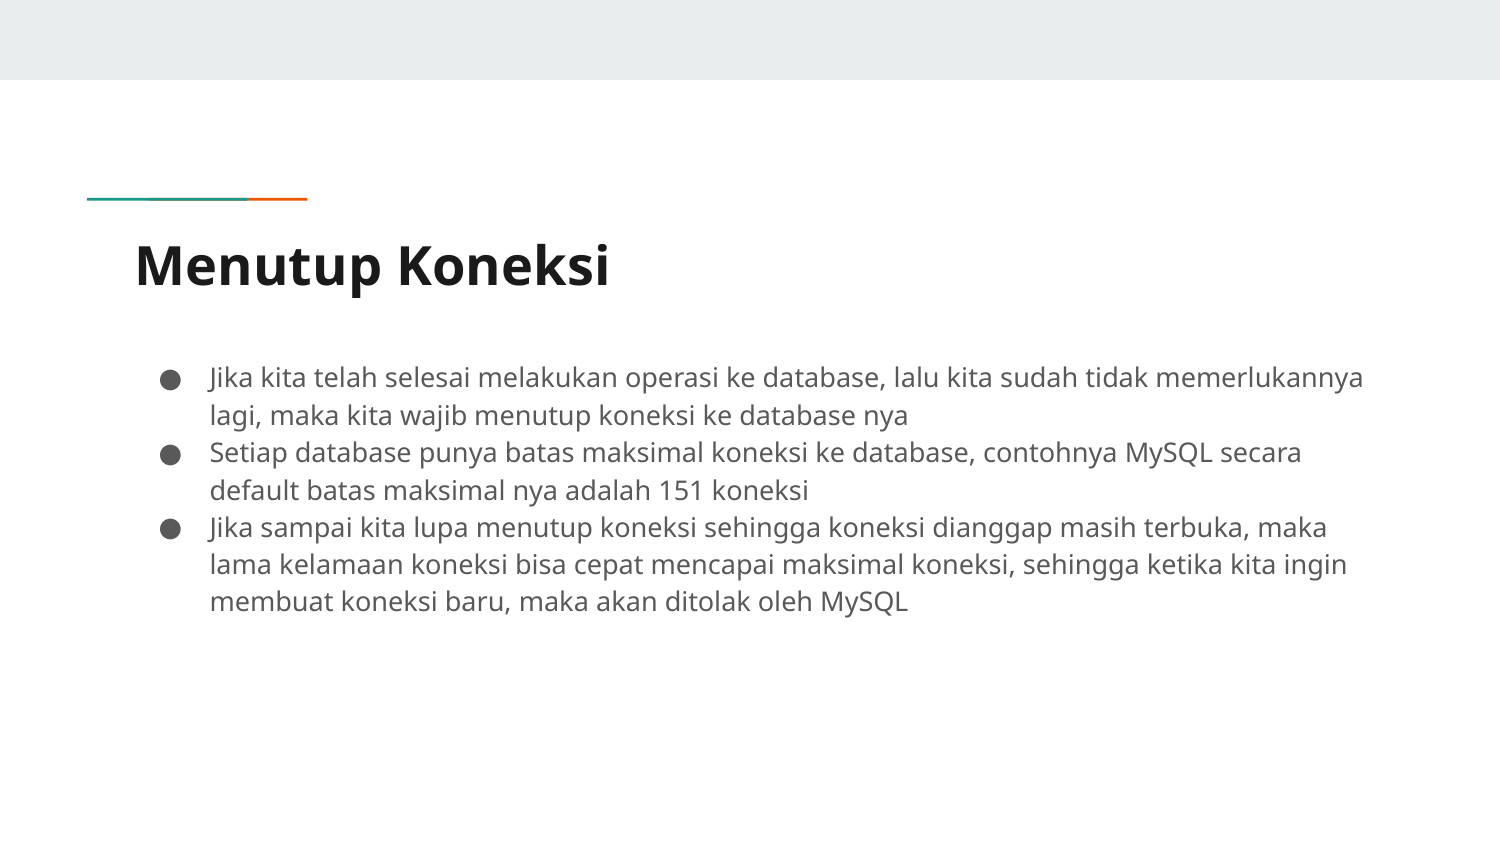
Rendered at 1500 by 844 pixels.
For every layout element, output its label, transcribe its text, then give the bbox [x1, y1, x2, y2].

list Jika kita telah selesai melakukan operasi ke database, lalu kita sudah tidak memerlukannya lagi, maka kita wajib menutup koneksi ke database nya Setiap database punya batas maksimal koneksi ke database, contohnya MySQL secara default batas maksimal nya adalah 151 koneksi Jika sampai kita lupa menutup koneksi sehingga koneksi dianggap masih terbuka, maka lama kelamaan koneksi bisa cepat mencapai maksimal koneksi, sehingga ketika kita ingin membuat koneksi baru, maka akan ditolak oleh MySQL [119, 341, 1381, 712]
title Menutup Koneksi [119, 216, 1381, 305]
